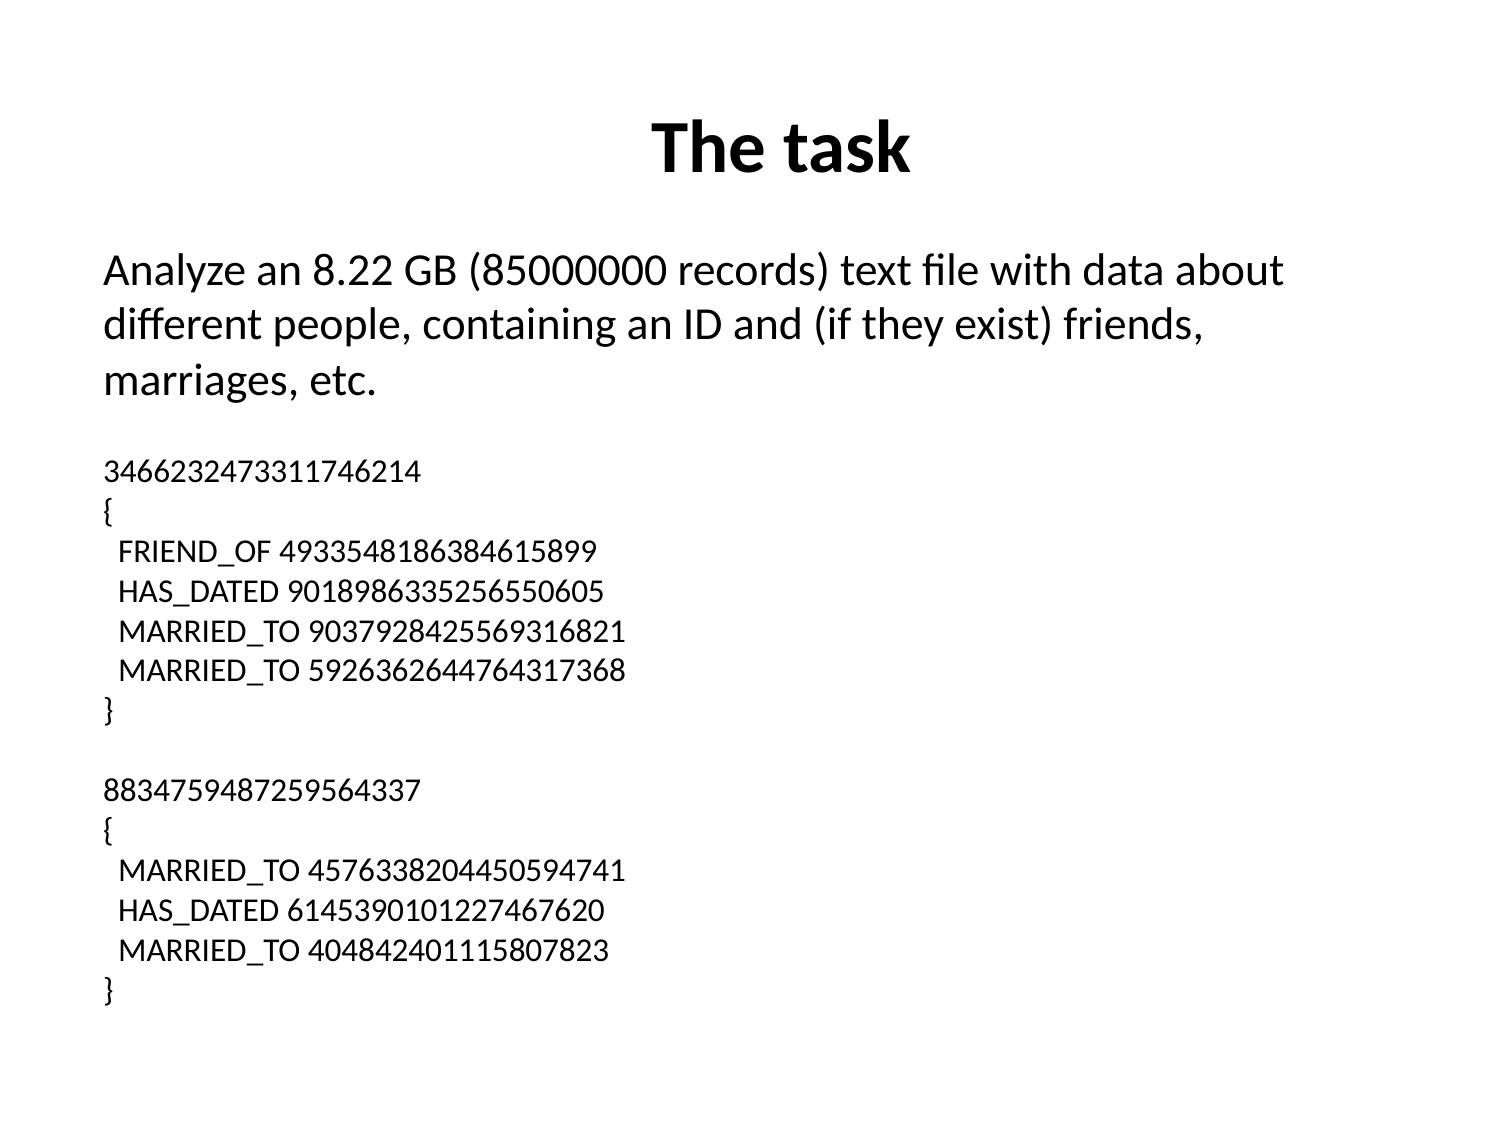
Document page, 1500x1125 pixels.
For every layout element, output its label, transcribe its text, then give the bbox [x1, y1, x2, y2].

text_box The task [636, 89, 927, 195]
text_box Analyze an 8.22 GB (85000000 records) text file with data about different people, containing an ID and (if they exist) friends, marriages, etc. 3466232473311746214 { FRIEND_OF 4933548186384615899 HAS_DATED 9018986335256550605 MARRIED_TO 9037928425569316821 MARRIED_TO 5926362644764317368 } 8834759487259564337 { MARRIED_TO 4576338204450594741 HAS_DATED 6145390101227467620 MARRIED_TO 404842401115807823 } [88, 231, 1317, 1016]
